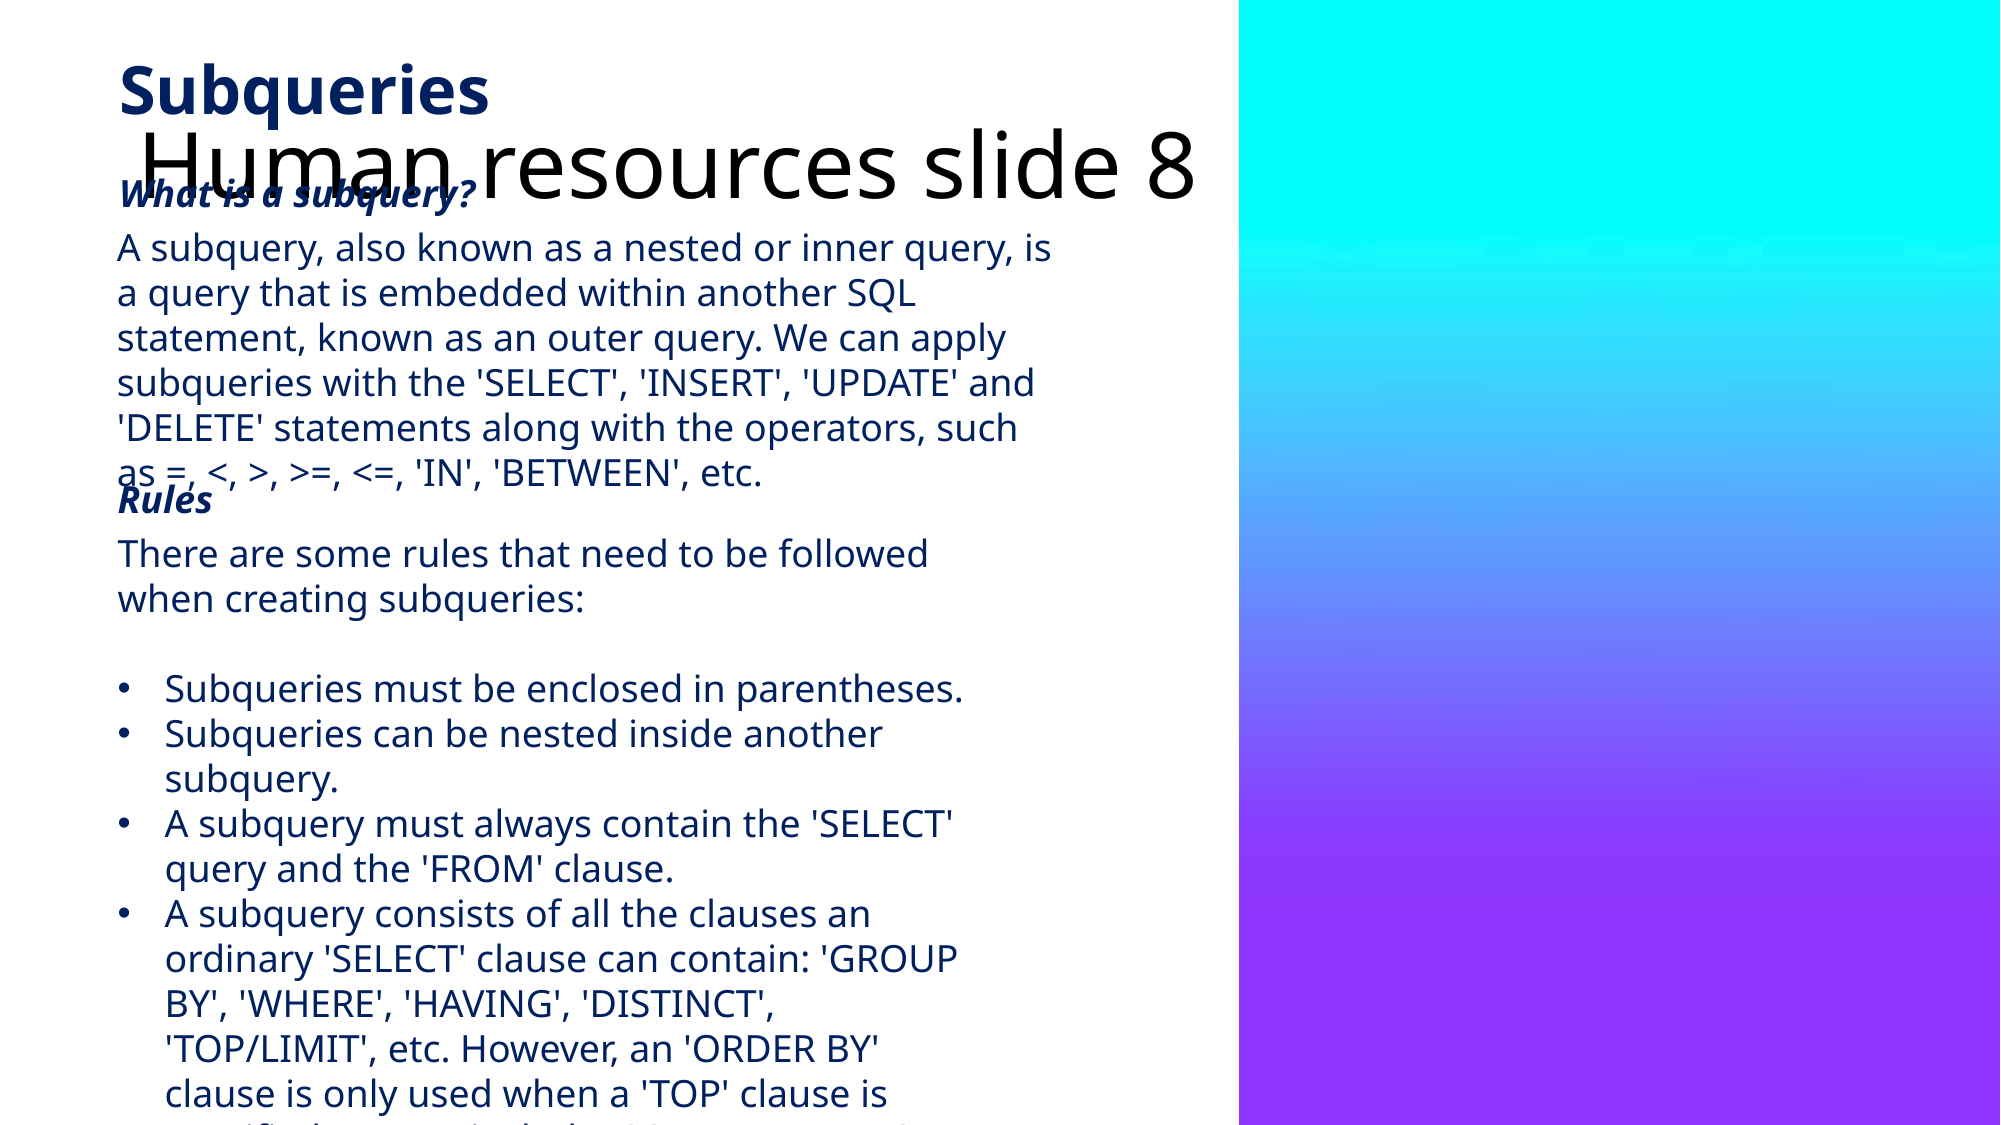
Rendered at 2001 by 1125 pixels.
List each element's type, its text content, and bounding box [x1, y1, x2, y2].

text_box A subquery, also known as a nested or inner query, is a query that is embedded within another SQL statement, known as an outer query. We can apply subqueries with the 'SELECT', 'INSERT', 'UPDATE' and 'DELETE' statements along with the operators, such as =, <, >, >=, <=, 'IN', 'BETWEEN', etc. [116, 224, 1067, 495]
picture [1237, 0, 2000, 1125]
title Human resources slide 8 [137, 59, 1237, 278]
text_box What is a subquery? [119, 170, 593, 216]
text_box Subqueries [119, 44, 1000, 112]
text_box There are some rules that need to be followed when creating subqueries:​ ​ Subqueries must be enclosed in parentheses.​ Subqueries can be nested inside another subquery.​ A subquery must always contain the 'SELECT' query and the 'FROM' clause.​ A subquery consists of all the clauses an ordinary 'SELECT' clause can contain: 'GROUP BY', 'WHERE', 'HAVING', 'DISTINCT', 'TOP/LIMIT', etc. However, an 'ORDER BY' clause is only used when a 'TOP' clause is specified. It can't include 'COMPUTE' or 'FOR BROWSE' clause.​ [102, 522, 1015, 1125]
text_box Rules [102, 468, 553, 529]
